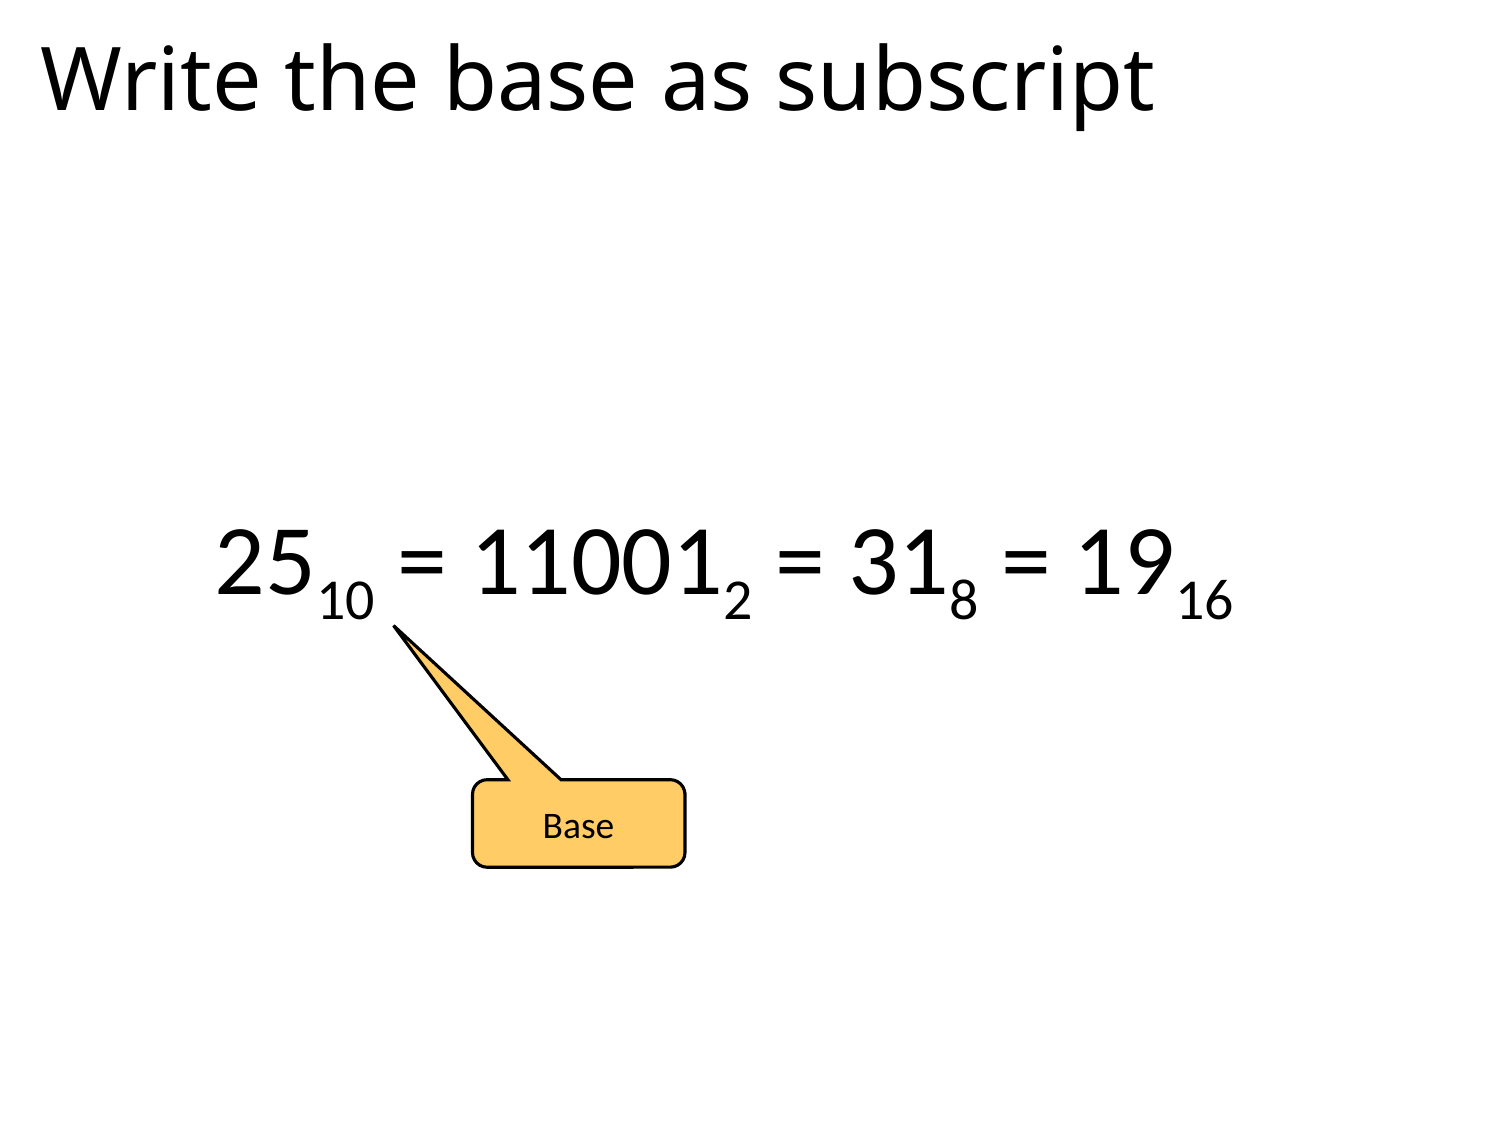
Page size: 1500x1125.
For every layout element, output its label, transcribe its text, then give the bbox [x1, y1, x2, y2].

text_box 2510 = 110012 = 318 = 1916 [199, 487, 1400, 639]
title Write the base as subscript [25, 26, 1469, 138]
text_box Base [393, 625, 685, 868]
